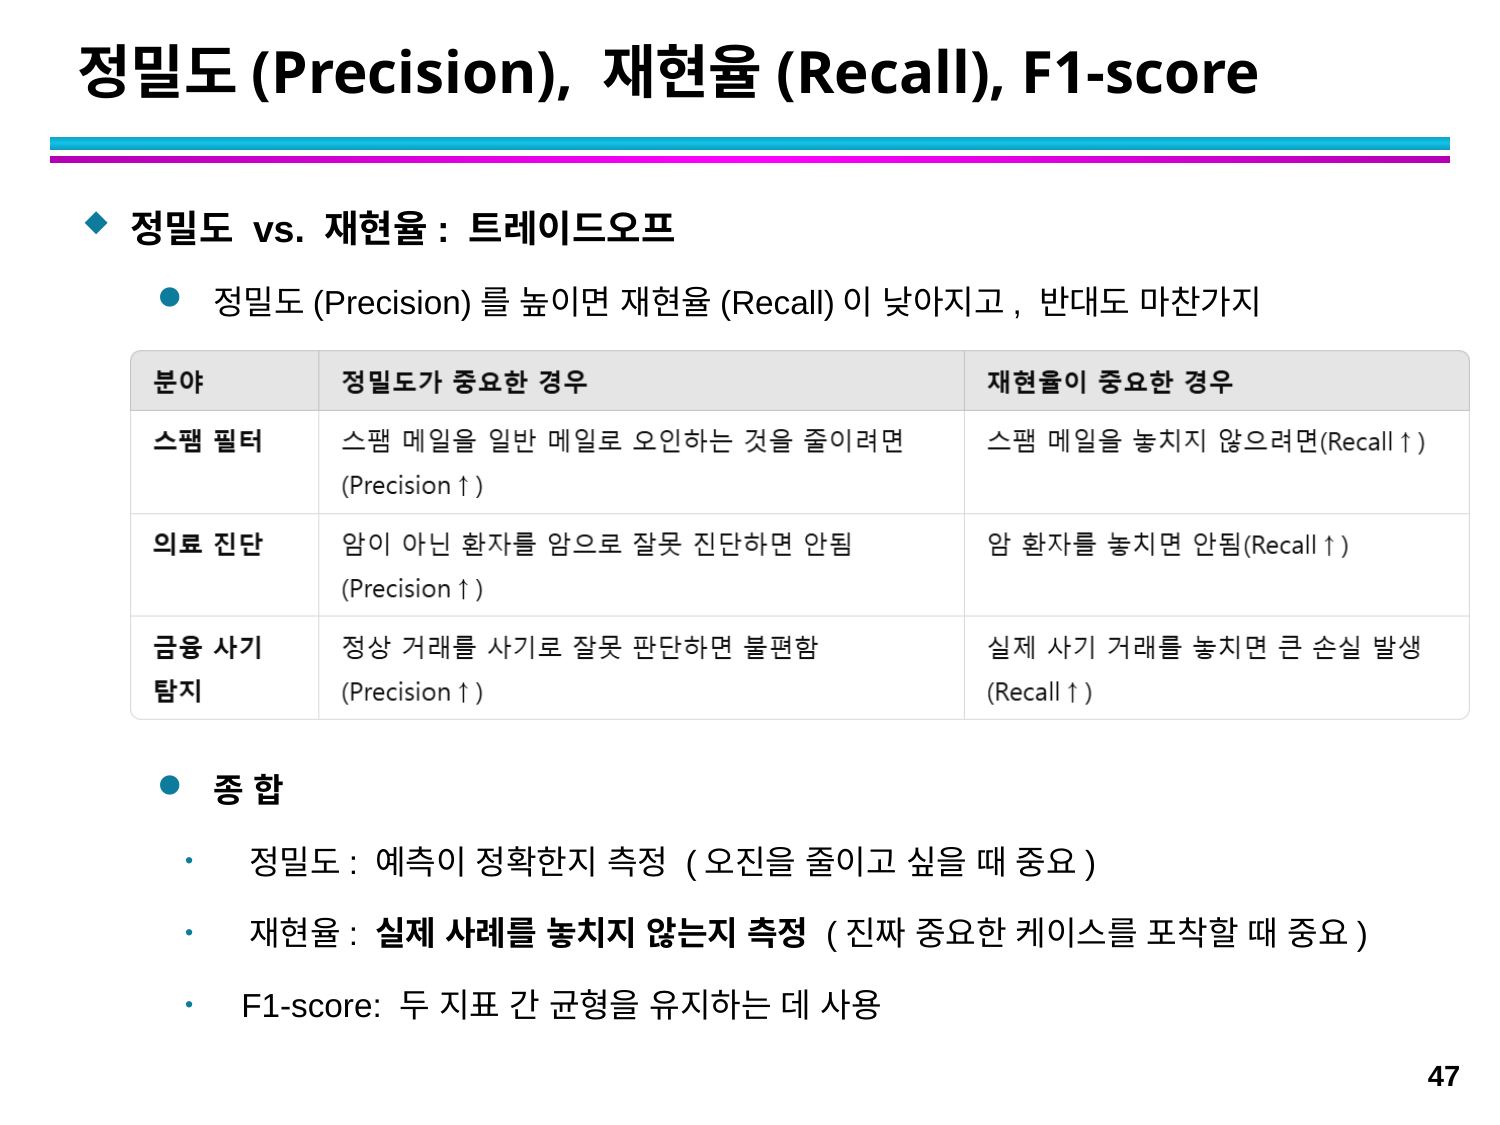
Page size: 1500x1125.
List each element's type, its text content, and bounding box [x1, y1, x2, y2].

picture [126, 337, 1476, 733]
list 정밀도 vs. 재현율: 트레이드오프 정밀도(Precision)를 높이면 재현율(Recall)이 낮아지고, 반대도 마찬가지 종 합 정밀도: 예측이 정확한지 측정 (오진을 줄이고 싶을 때 중요) 재현율: 실제 사례를 놓치지 않는지 측정 (진짜 중요한 케이스를 포착할 때 중요) F1-score: 두 지표 간 균형을 유지하는 데 사용 [67, 174, 1475, 1100]
title 정밀도(Precision), 재현율(Recall), F1-score [62, 24, 1421, 113]
